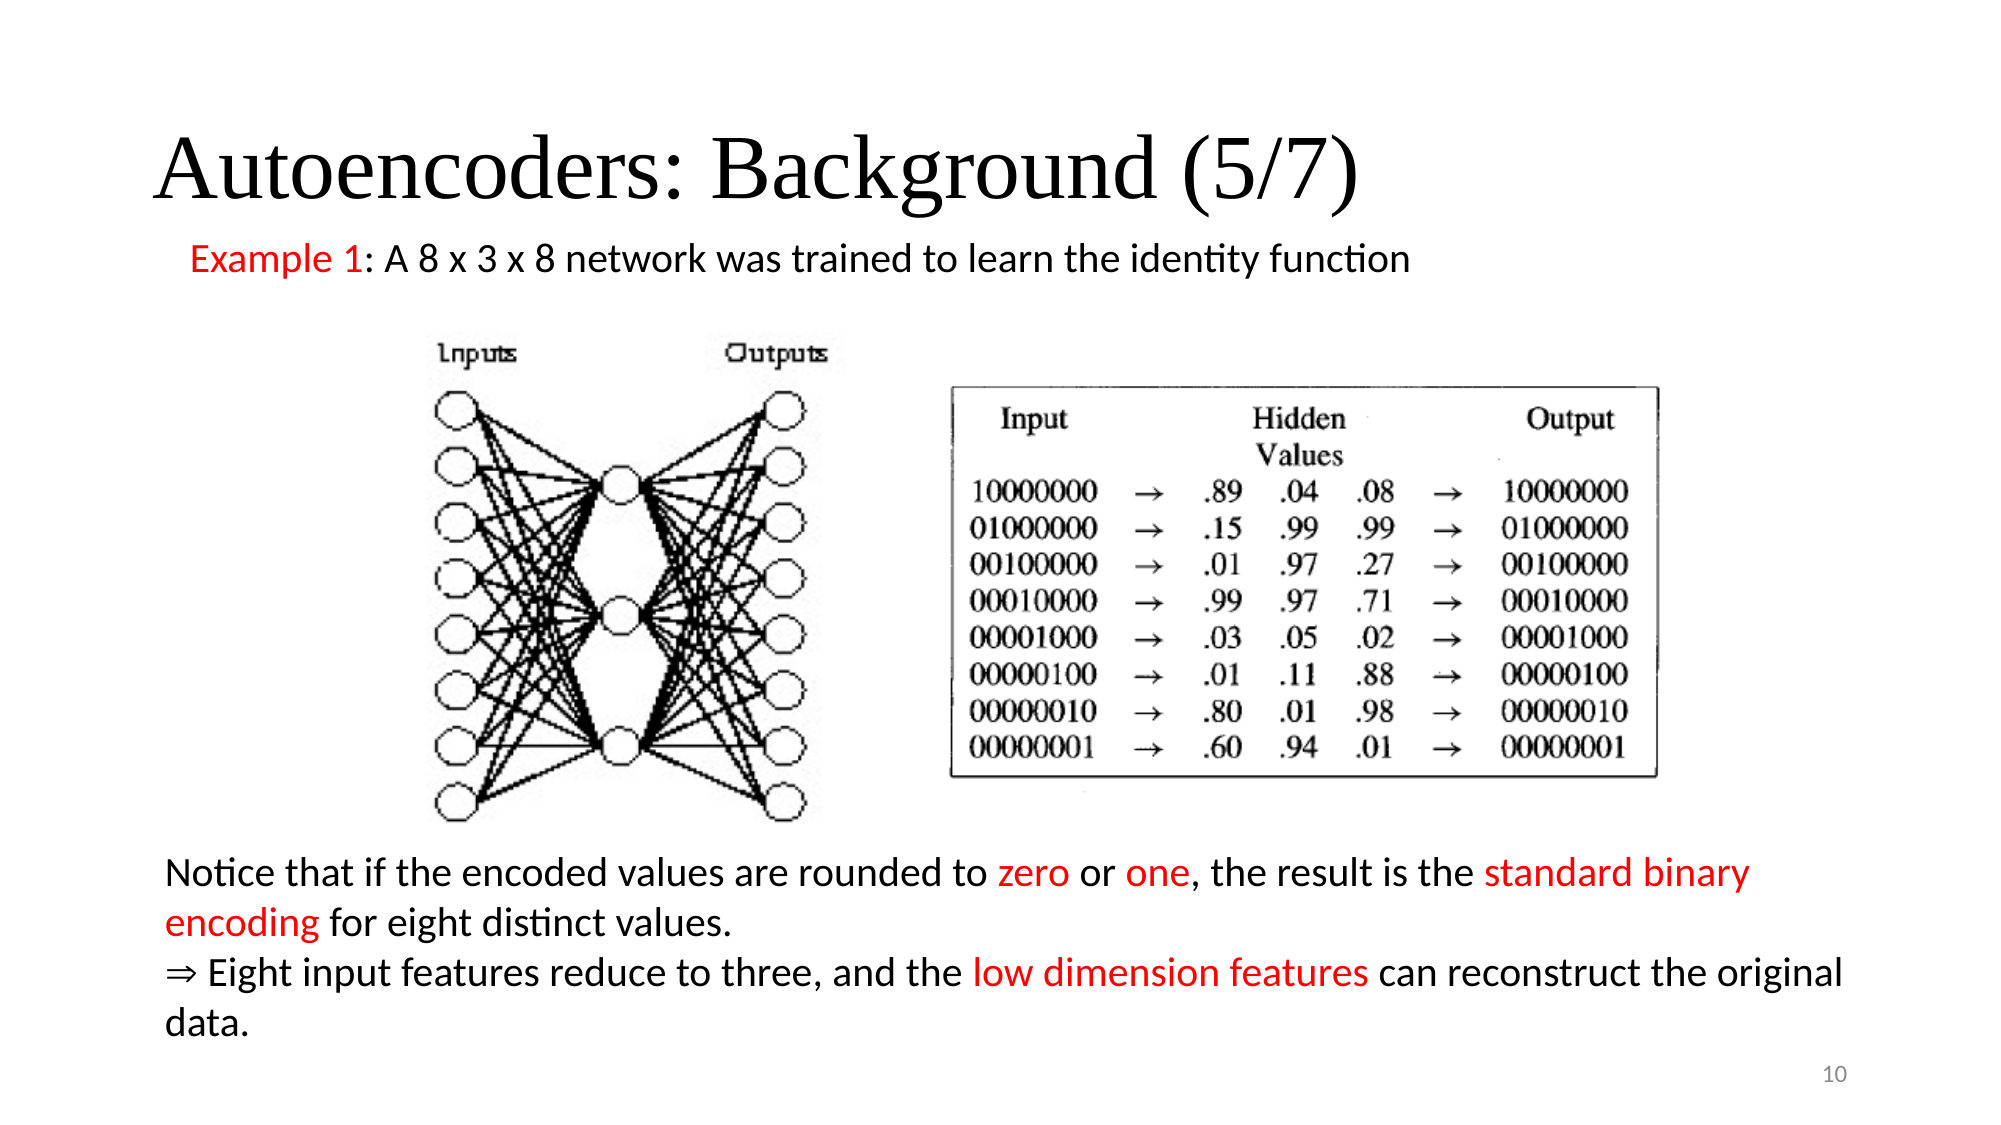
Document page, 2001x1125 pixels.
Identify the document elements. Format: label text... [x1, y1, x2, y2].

slide_number 10 [1412, 1042, 1863, 1103]
picture [343, 313, 883, 856]
text_box Notice that if the encoded values are rounded to zero or one, the result is the standard binary encoding for eight distinct values.  Eight input features reduce to three, and the low dimension features can reconstruct the original data. [149, 837, 1875, 1053]
picture [937, 374, 1680, 807]
title Autoencoders: Background (5/7) [137, 59, 1863, 278]
text_box Example 1: A 8 x 3 x 8 network was trained to learn the identity function [174, 223, 1713, 288]
